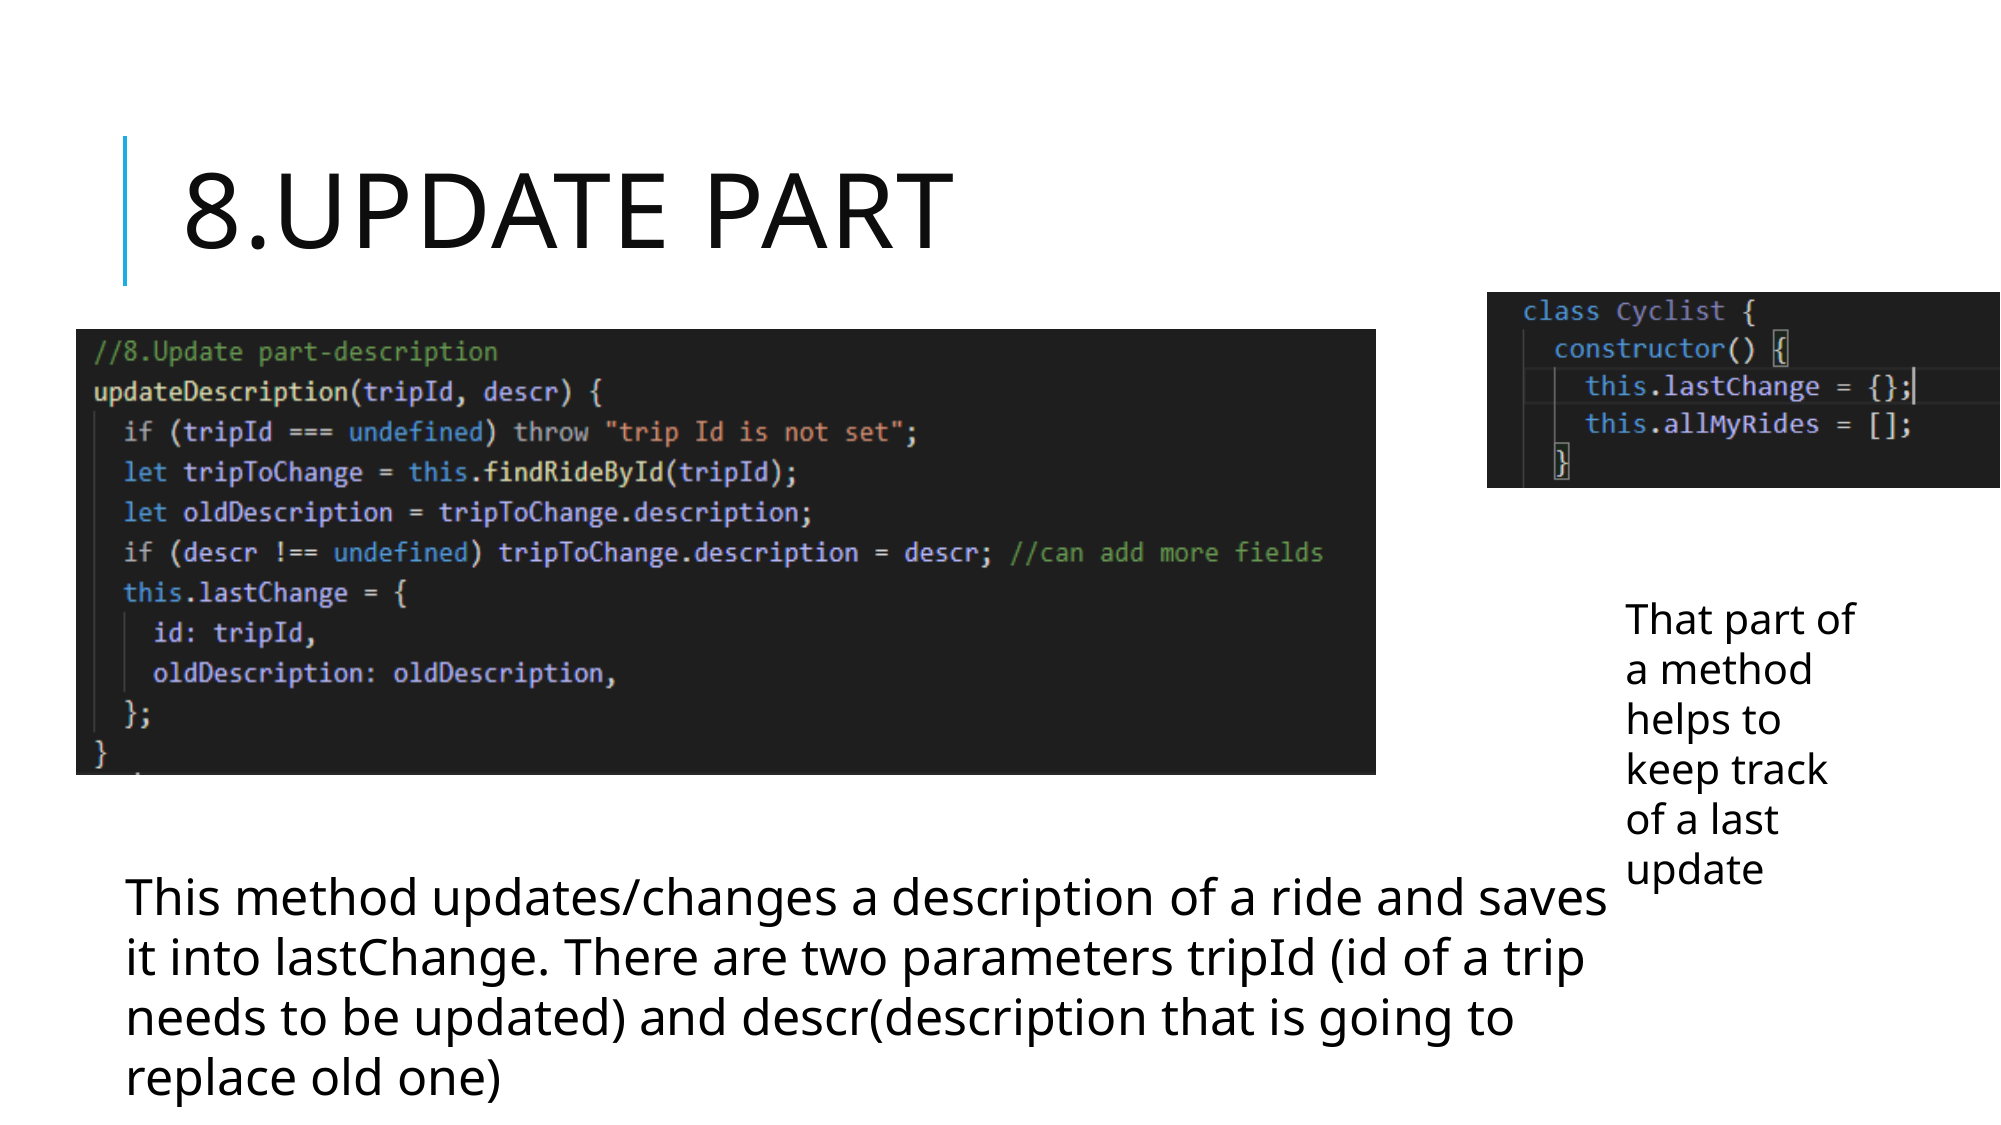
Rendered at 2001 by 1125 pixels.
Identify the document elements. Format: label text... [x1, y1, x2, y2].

picture [75, 329, 1377, 775]
picture [1487, 292, 2000, 489]
title 8.Update part [168, 96, 1763, 342]
text_box This method updates/changes a description of a ride and saves it into lastChange. There are two parameters tripId (id of a trip needs to be updated) and descr(description that is going to replace old one) [110, 858, 1658, 1113]
text_box That part of a method helps to keep track of a last update [1610, 585, 1891, 901]
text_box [83, 562, 1537, 761]
